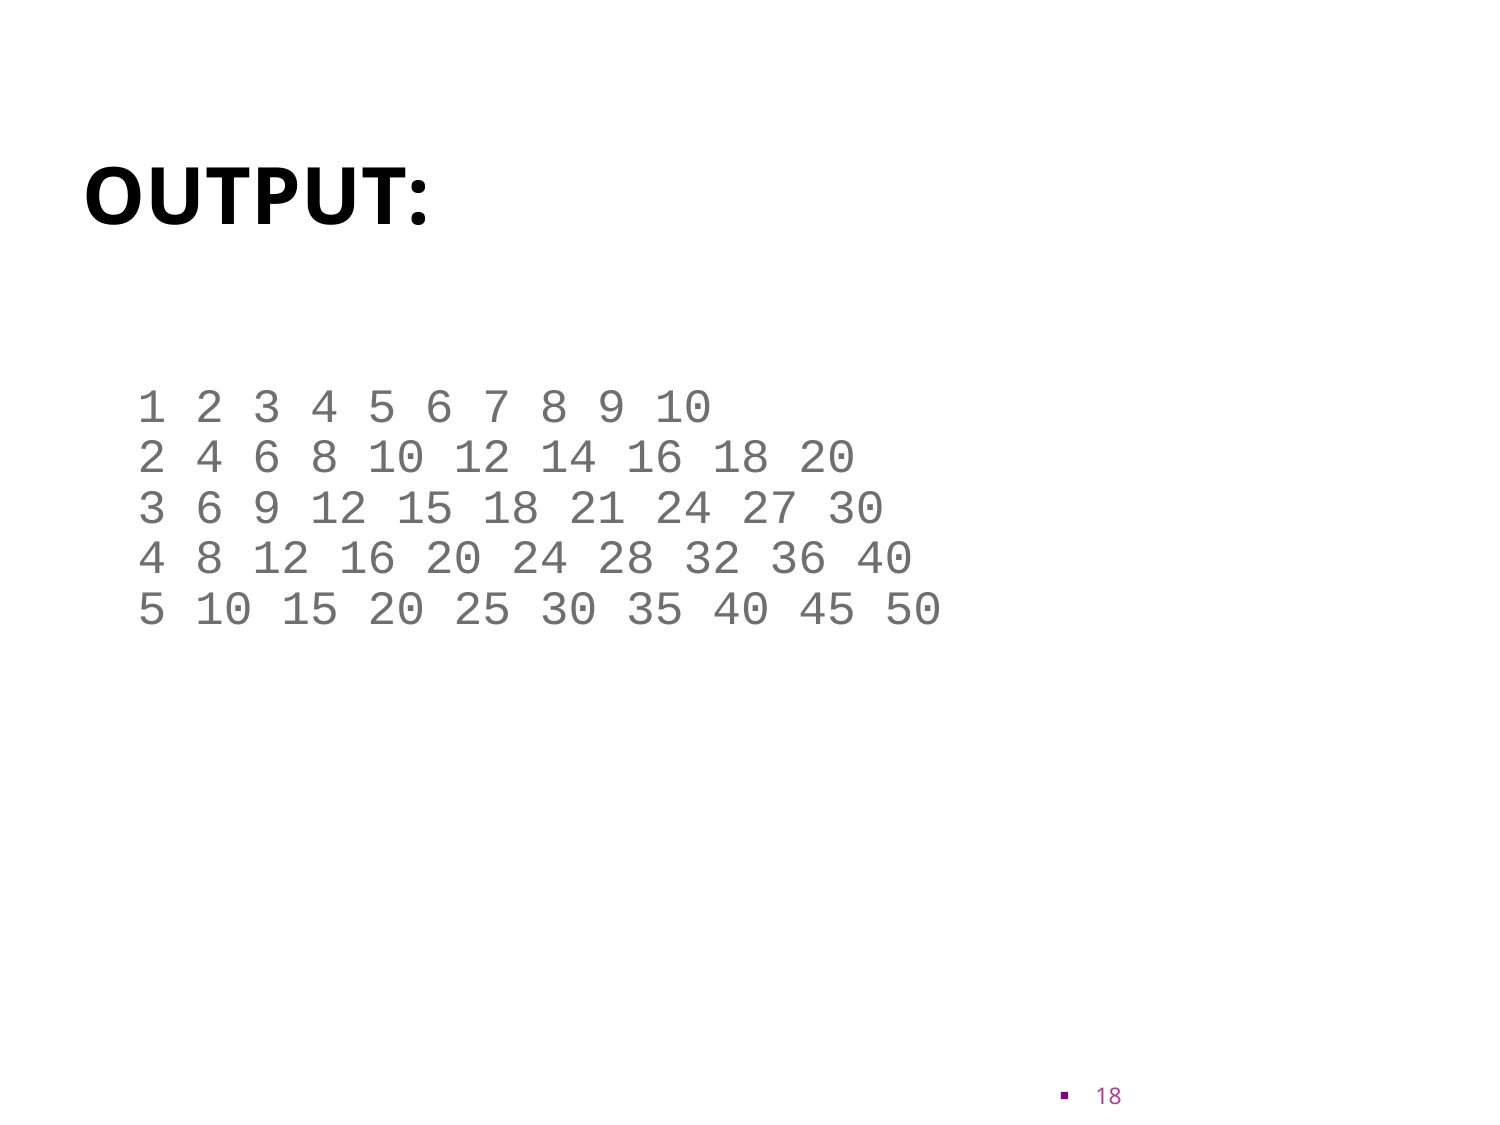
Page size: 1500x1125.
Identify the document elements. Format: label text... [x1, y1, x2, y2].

title Output: [75, 52, 1263, 240]
list 1 2 3 4 5 6 7 8 9 10 2 4 6 8 10 12 14 16 18 20 3 6 9 12 15 18 21 24 27 30 4 8 12 16 20 24 28 32 36 40 5 10 15 20 25 30 35 40 45 50 [75, 264, 1263, 1059]
slide_number 18 [1025, 1075, 1122, 1113]
